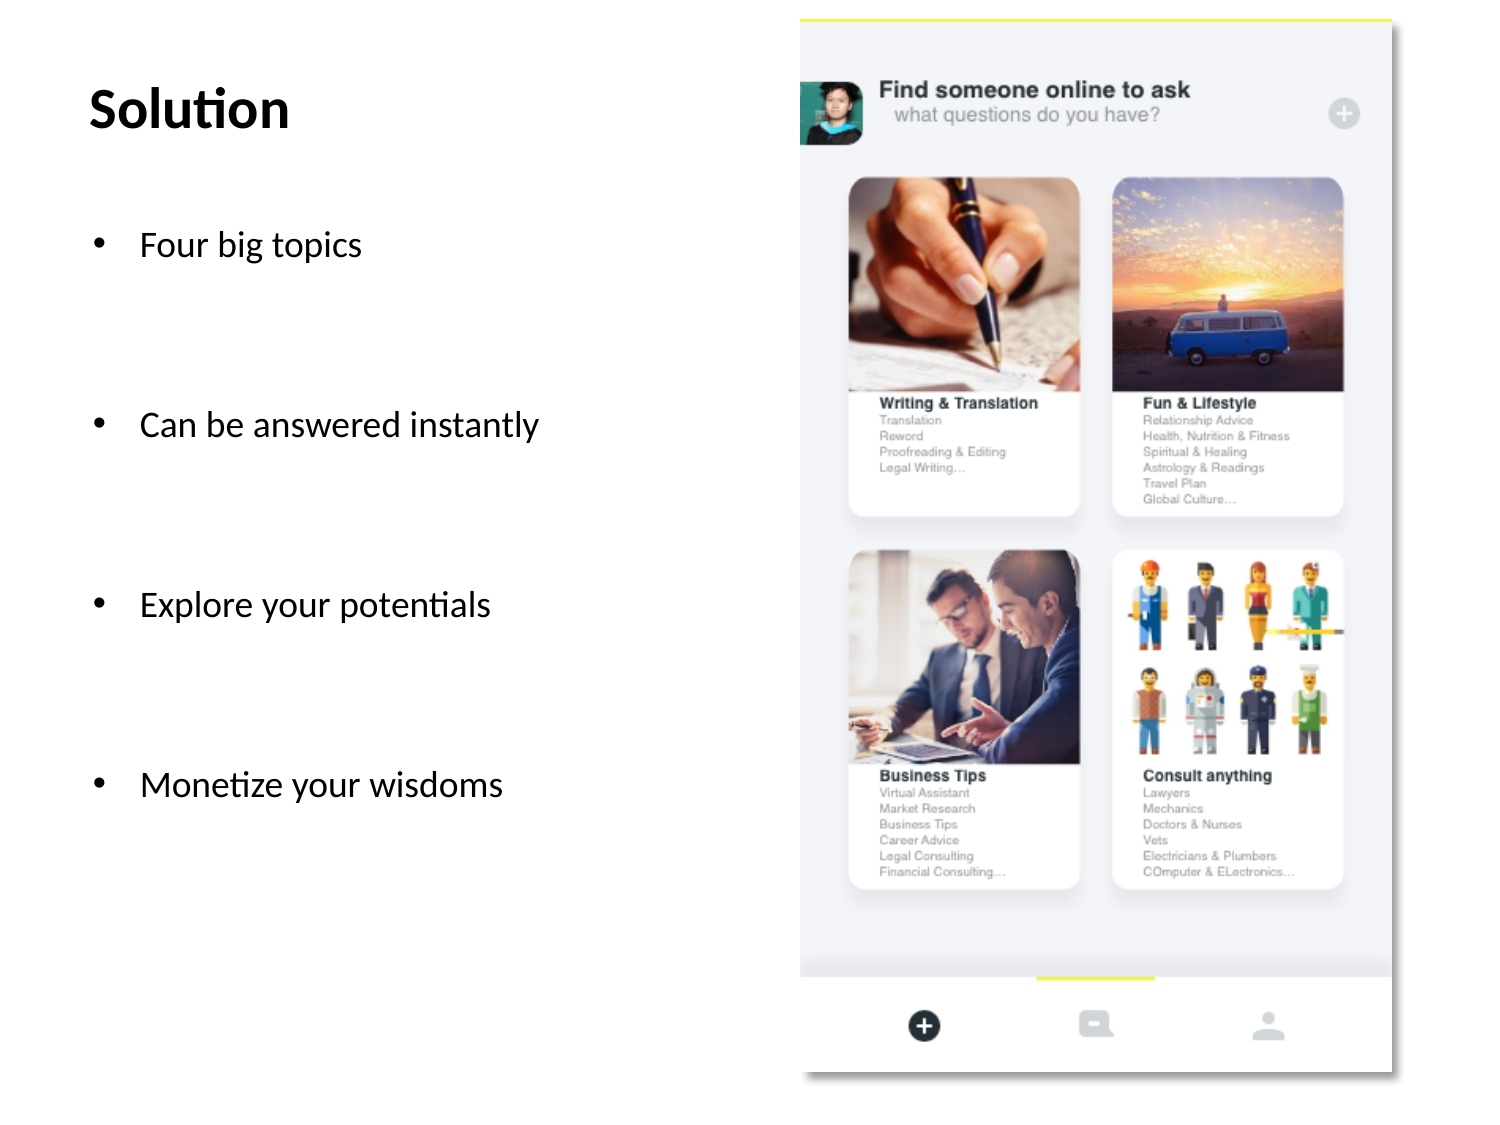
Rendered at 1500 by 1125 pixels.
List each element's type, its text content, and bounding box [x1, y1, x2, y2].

text_box Solution [75, 62, 488, 148]
text_box Four big topics Can be answered instantly Explore your potentials Monetize your wisdoms [78, 212, 742, 813]
picture [799, 19, 1392, 1073]
